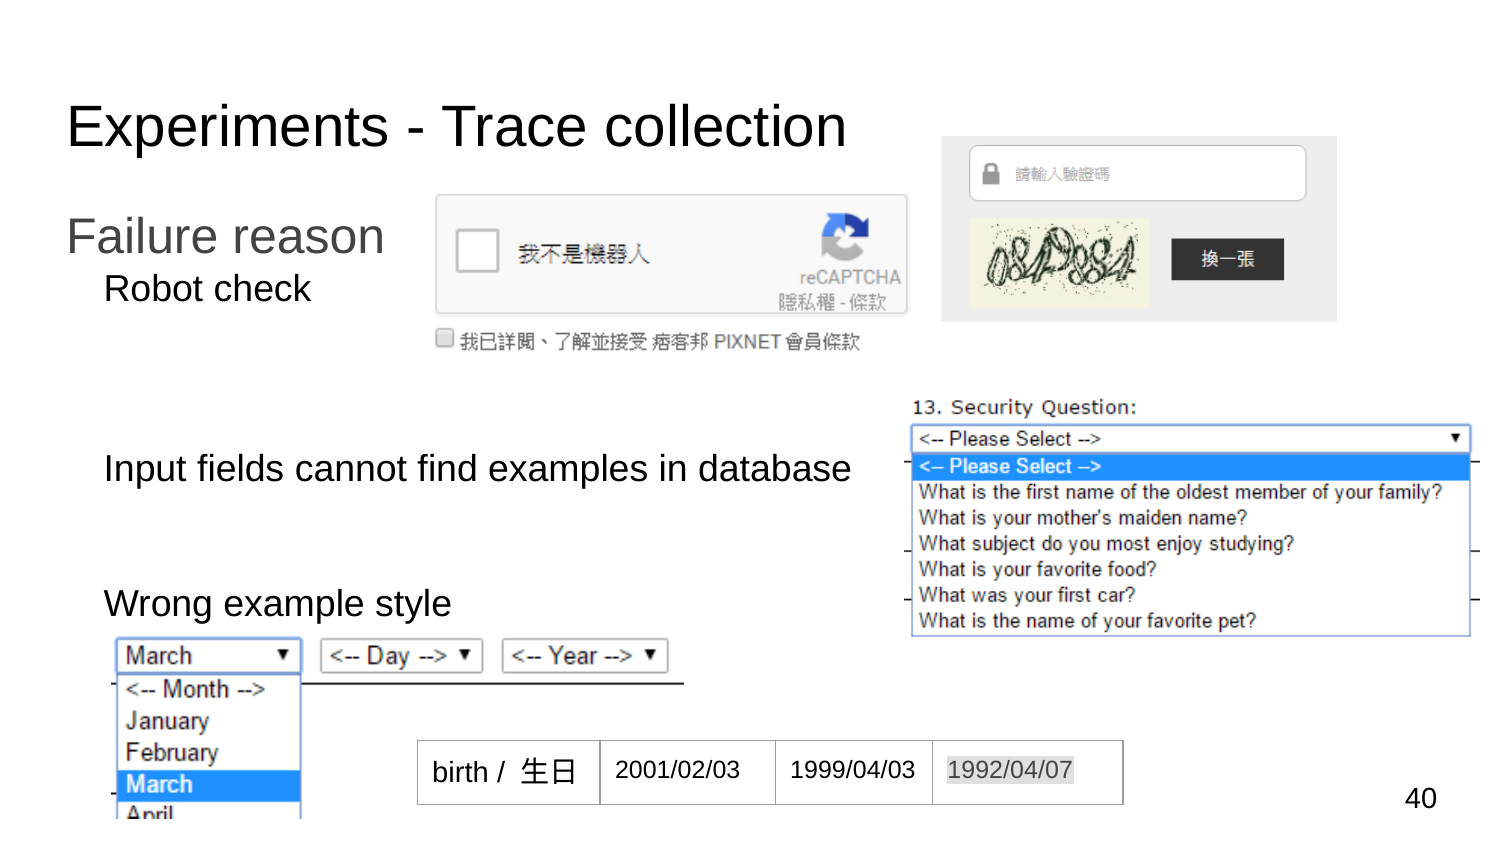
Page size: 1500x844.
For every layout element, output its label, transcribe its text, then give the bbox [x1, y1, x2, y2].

picture [110, 632, 684, 819]
picture [384, 166, 934, 363]
table_header 1992/04/07 [933, 741, 1122, 804]
slide_number ‹#› [1389, 764, 1480, 830]
table_header 1999/04/03 [776, 741, 932, 804]
list Failure reason Robot check Input fields cannot find examples in database Wrong example style [51, 189, 1449, 750]
picture [941, 136, 1337, 322]
table_header 2001/02/03 [687, 741, 775, 804]
picture [904, 390, 1481, 643]
title Experiments - Trace collection [51, 72, 1449, 167]
